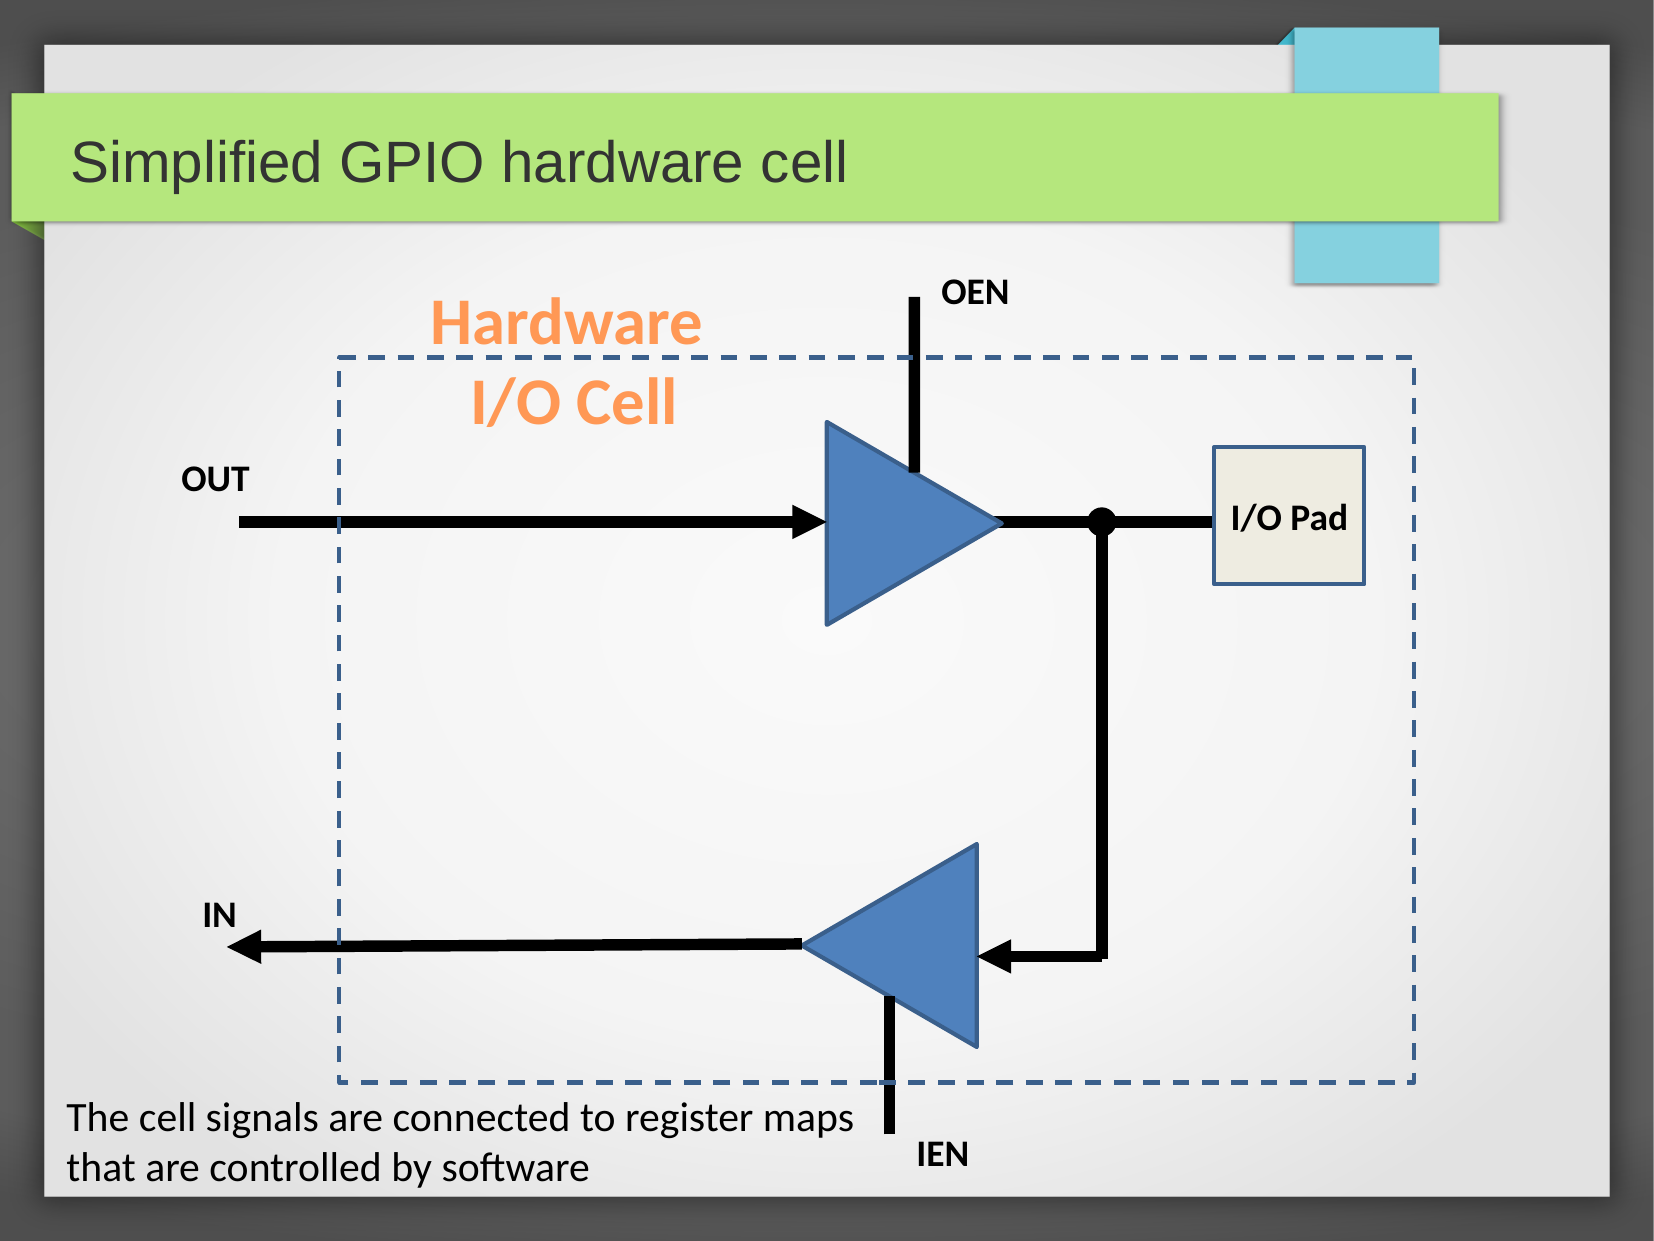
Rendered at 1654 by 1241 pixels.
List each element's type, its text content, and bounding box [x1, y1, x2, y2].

text_box The cell signals are connected to register maps that are controlled by software [51, 1082, 879, 1198]
picture [0, 0, 1654, 1241]
text_box IEN [901, 1121, 990, 1182]
text_box IN [176, 882, 252, 943]
text_box OEN [926, 259, 1090, 320]
text_box OUT [151, 446, 265, 507]
text_box Hardware I/O Cell [415, 270, 718, 445]
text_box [226, 943, 803, 948]
title Simplified GPIO hardware cell [70, 106, 1452, 213]
text_box [337, 355, 1416, 1085]
